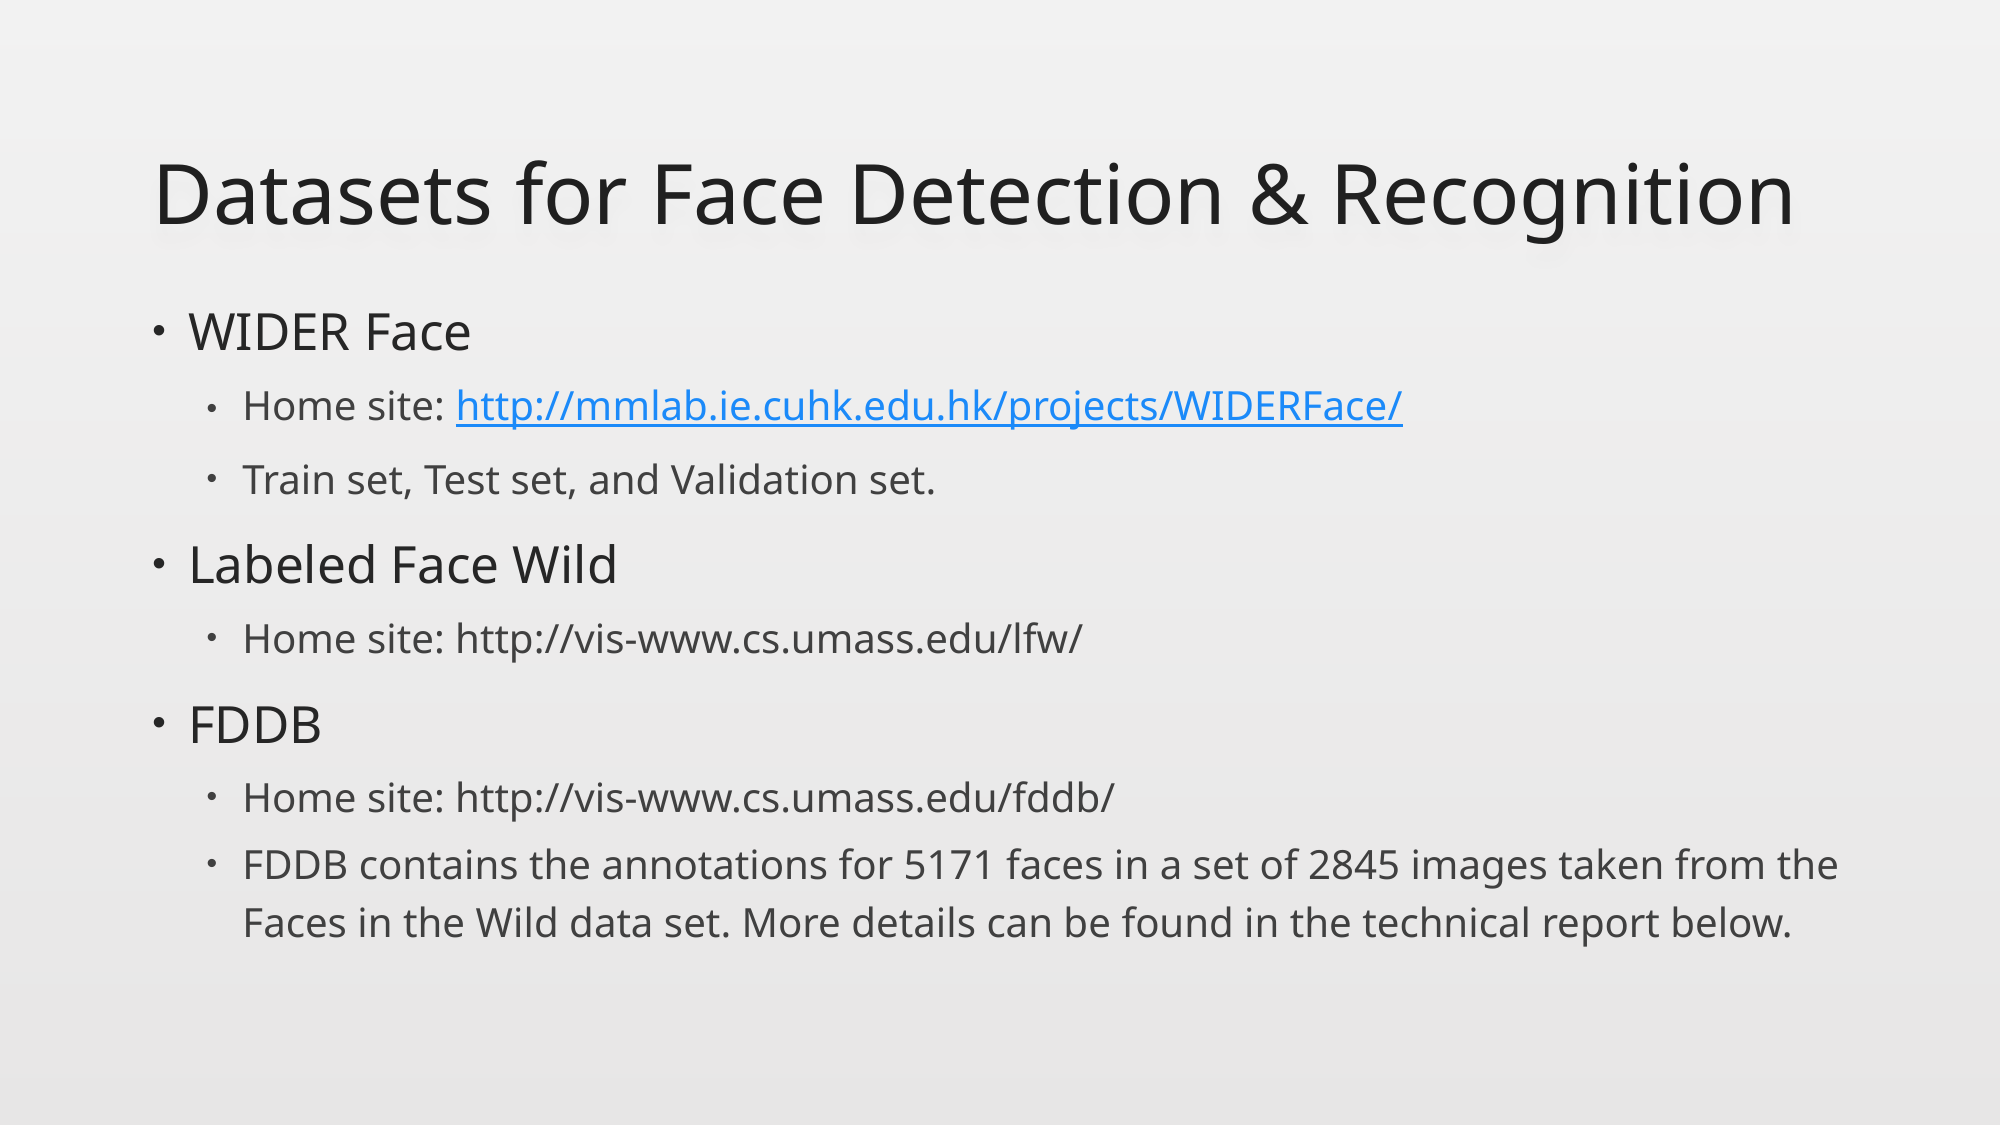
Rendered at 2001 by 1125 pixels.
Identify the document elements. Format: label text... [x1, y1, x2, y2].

list WIDER Face Home site: http://mmlab.ie.cuhk.edu.hk/projects/WIDERFace/ Train set, Test set, and Validation set. Labeled Face Wild Home site: http://vis-www.cs.umass.edu/lfw/ FDDB Home site: http://vis-www.cs.umass.edu/fddb/ FDDB contains the annotations for 5171 faces in a set of 2845 images taken from the Faces in the Wild data set. More details can be found in the technical report below. [137, 279, 1863, 1014]
title Datasets for Face Detection & Recognition [137, 32, 1863, 250]
